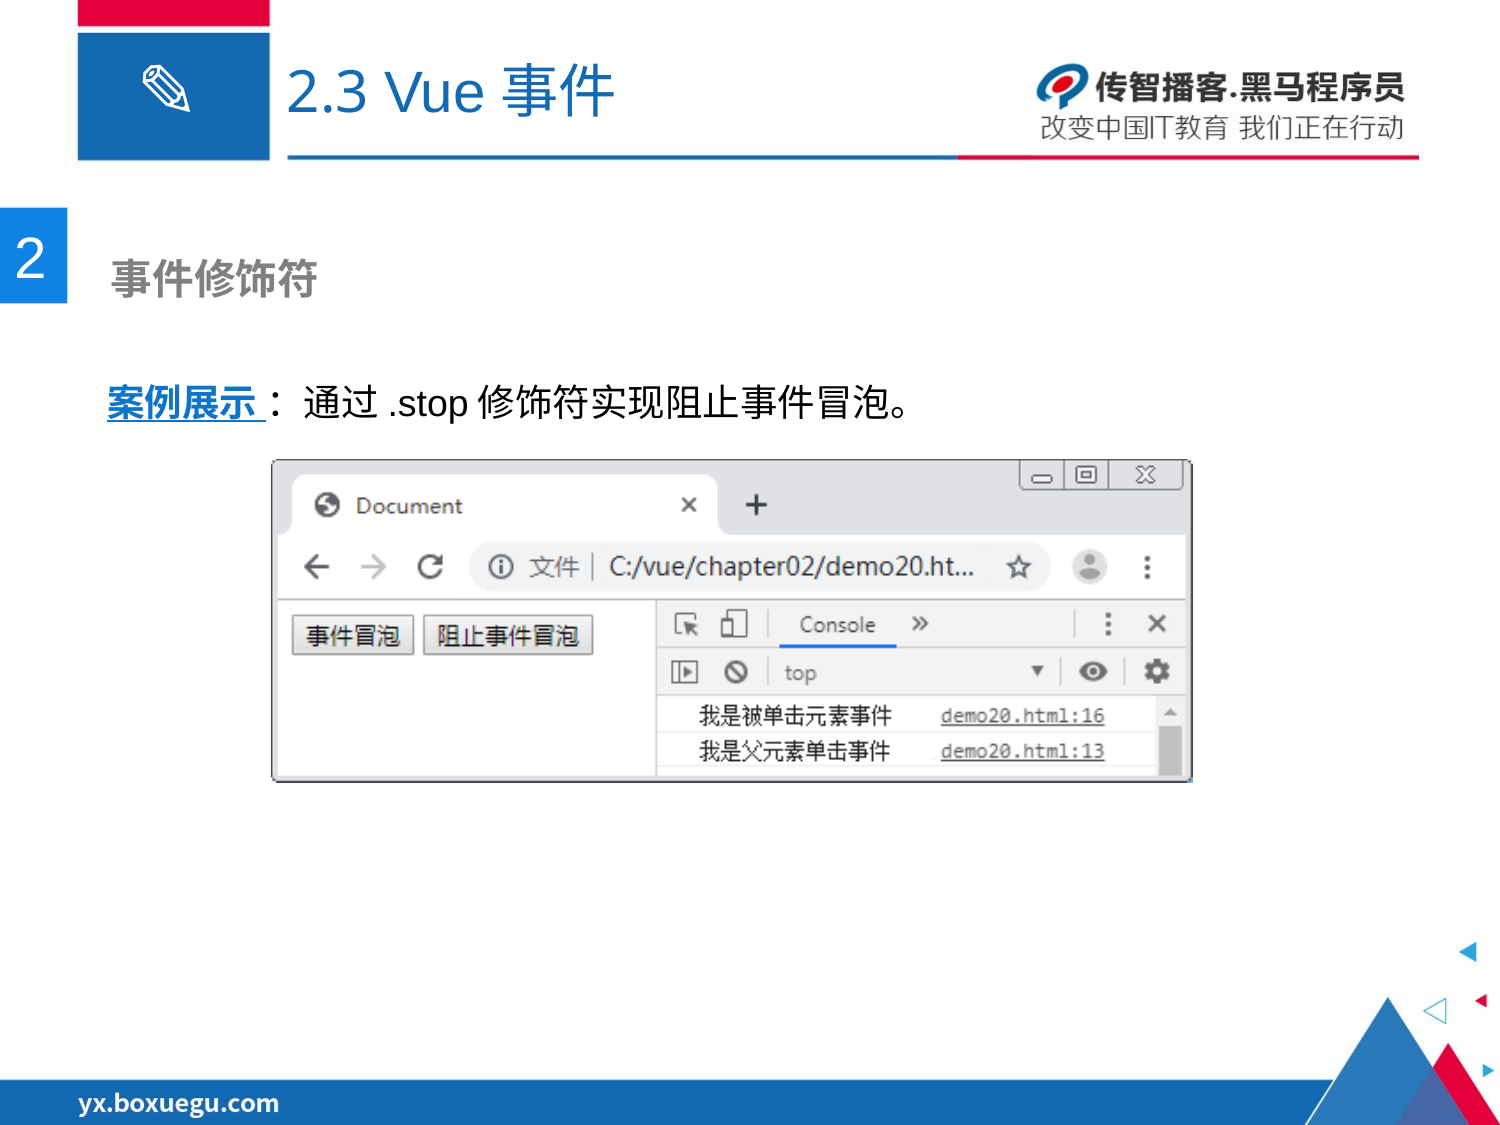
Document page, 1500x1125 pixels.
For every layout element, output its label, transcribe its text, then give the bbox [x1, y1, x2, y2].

title 2.3 Vue事件 [271, 25, 1046, 153]
picture [0, 0, 1500, 1125]
text_box 事件修饰符 [69, 245, 842, 355]
text_box 案例展示 ：通过.stop修饰符实现阻止事件冒泡。 [92, 326, 1390, 432]
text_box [0, 207, 68, 304]
